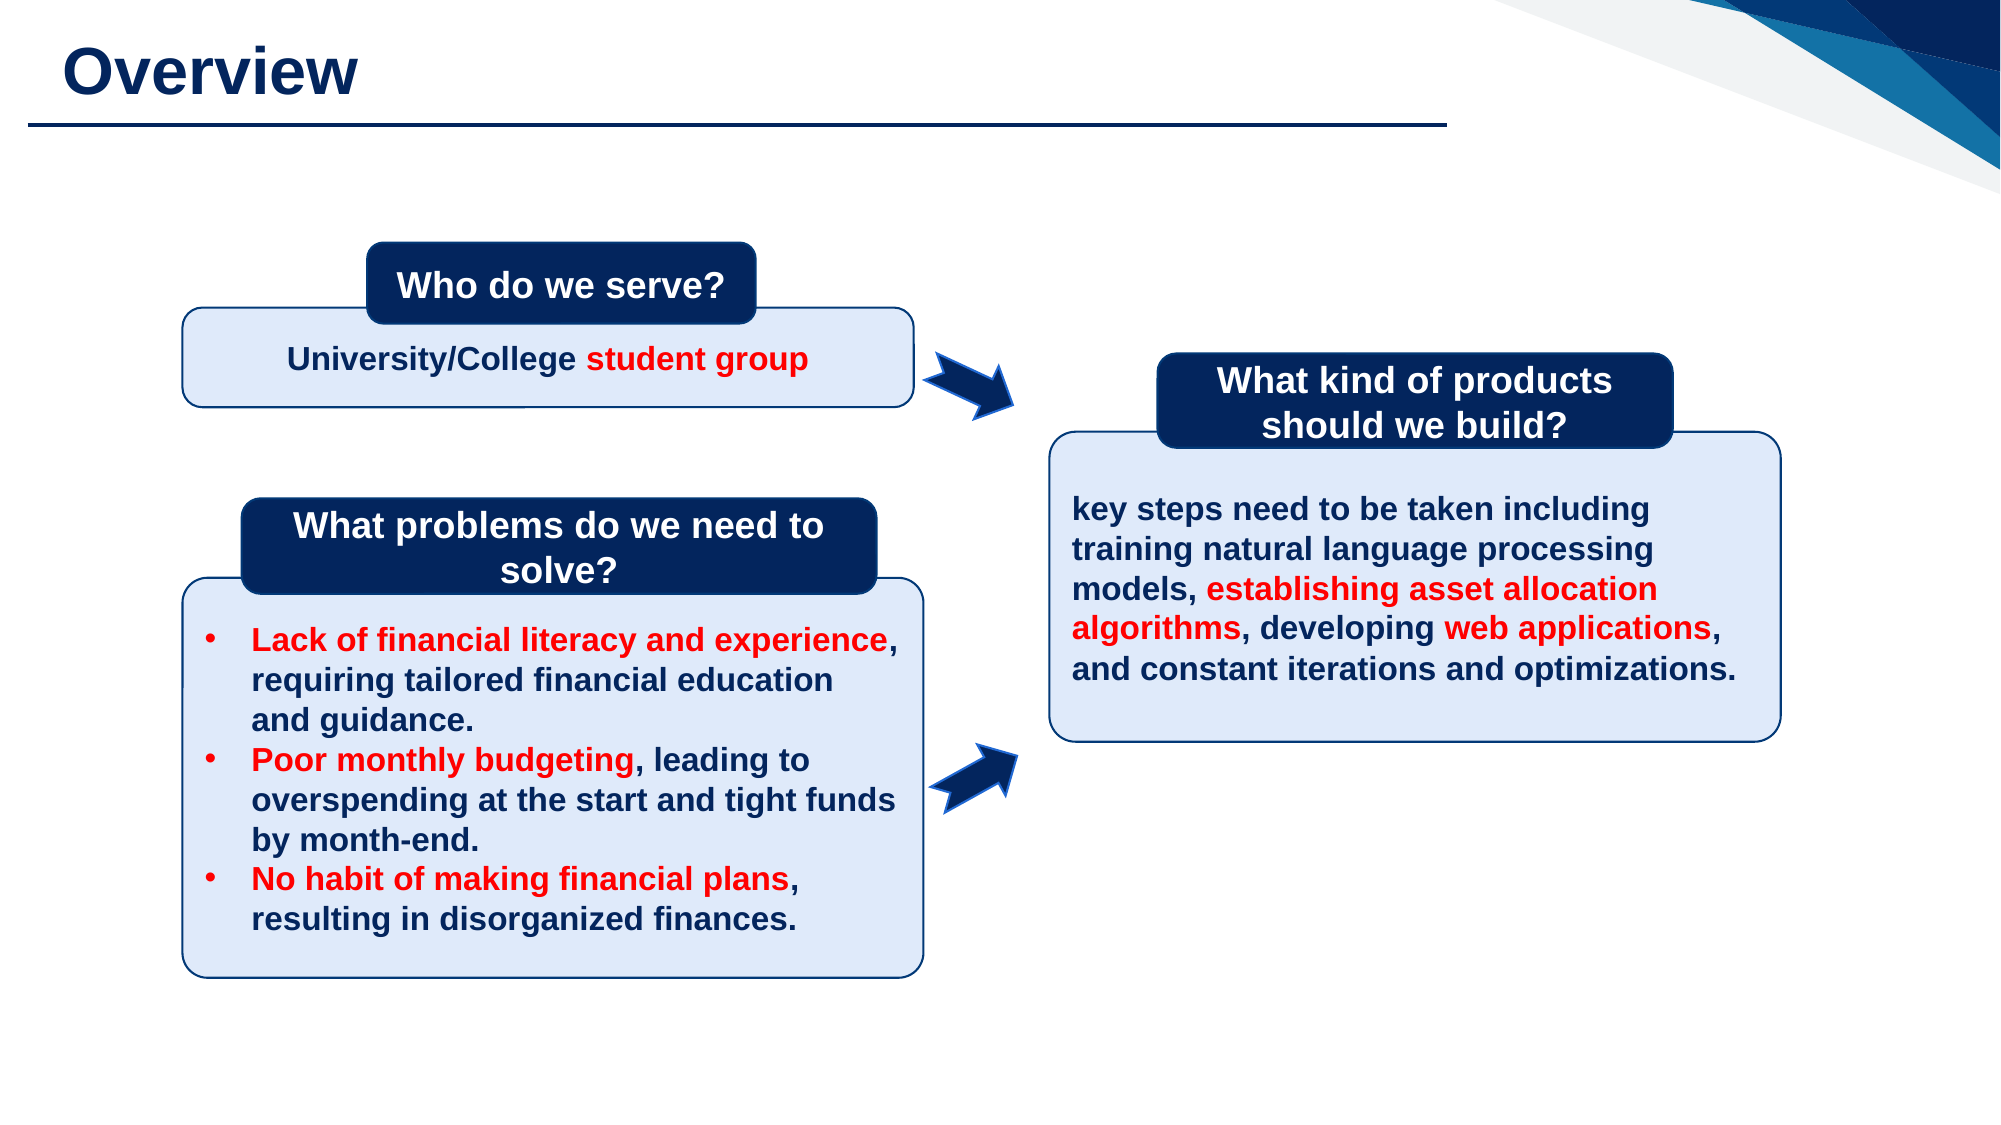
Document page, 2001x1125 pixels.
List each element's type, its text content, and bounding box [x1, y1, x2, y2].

text_box [927, 742, 1019, 815]
text_box Who do we serve? [366, 241, 757, 325]
text_box key steps need to be taken including training natural language processing models, establishing asset allocation algorithms, developing web applications, and constant iterations and optimizations. [1048, 430, 1782, 743]
text_box Overview [47, 20, 715, 116]
text_box [921, 351, 1015, 422]
text_box What kind of products should we build? [1156, 352, 1674, 449]
text_box What problems do we need to solve? [240, 497, 878, 595]
text_box Lack of financial literacy and experience, requiring tailored financial education and guidance. Poor monthly budgeting, leading to overspending at the start and tight funds by month-end. No habit of making financial plans, resulting in disorganized finances. [181, 576, 925, 979]
text_box University/College student group [181, 306, 915, 409]
